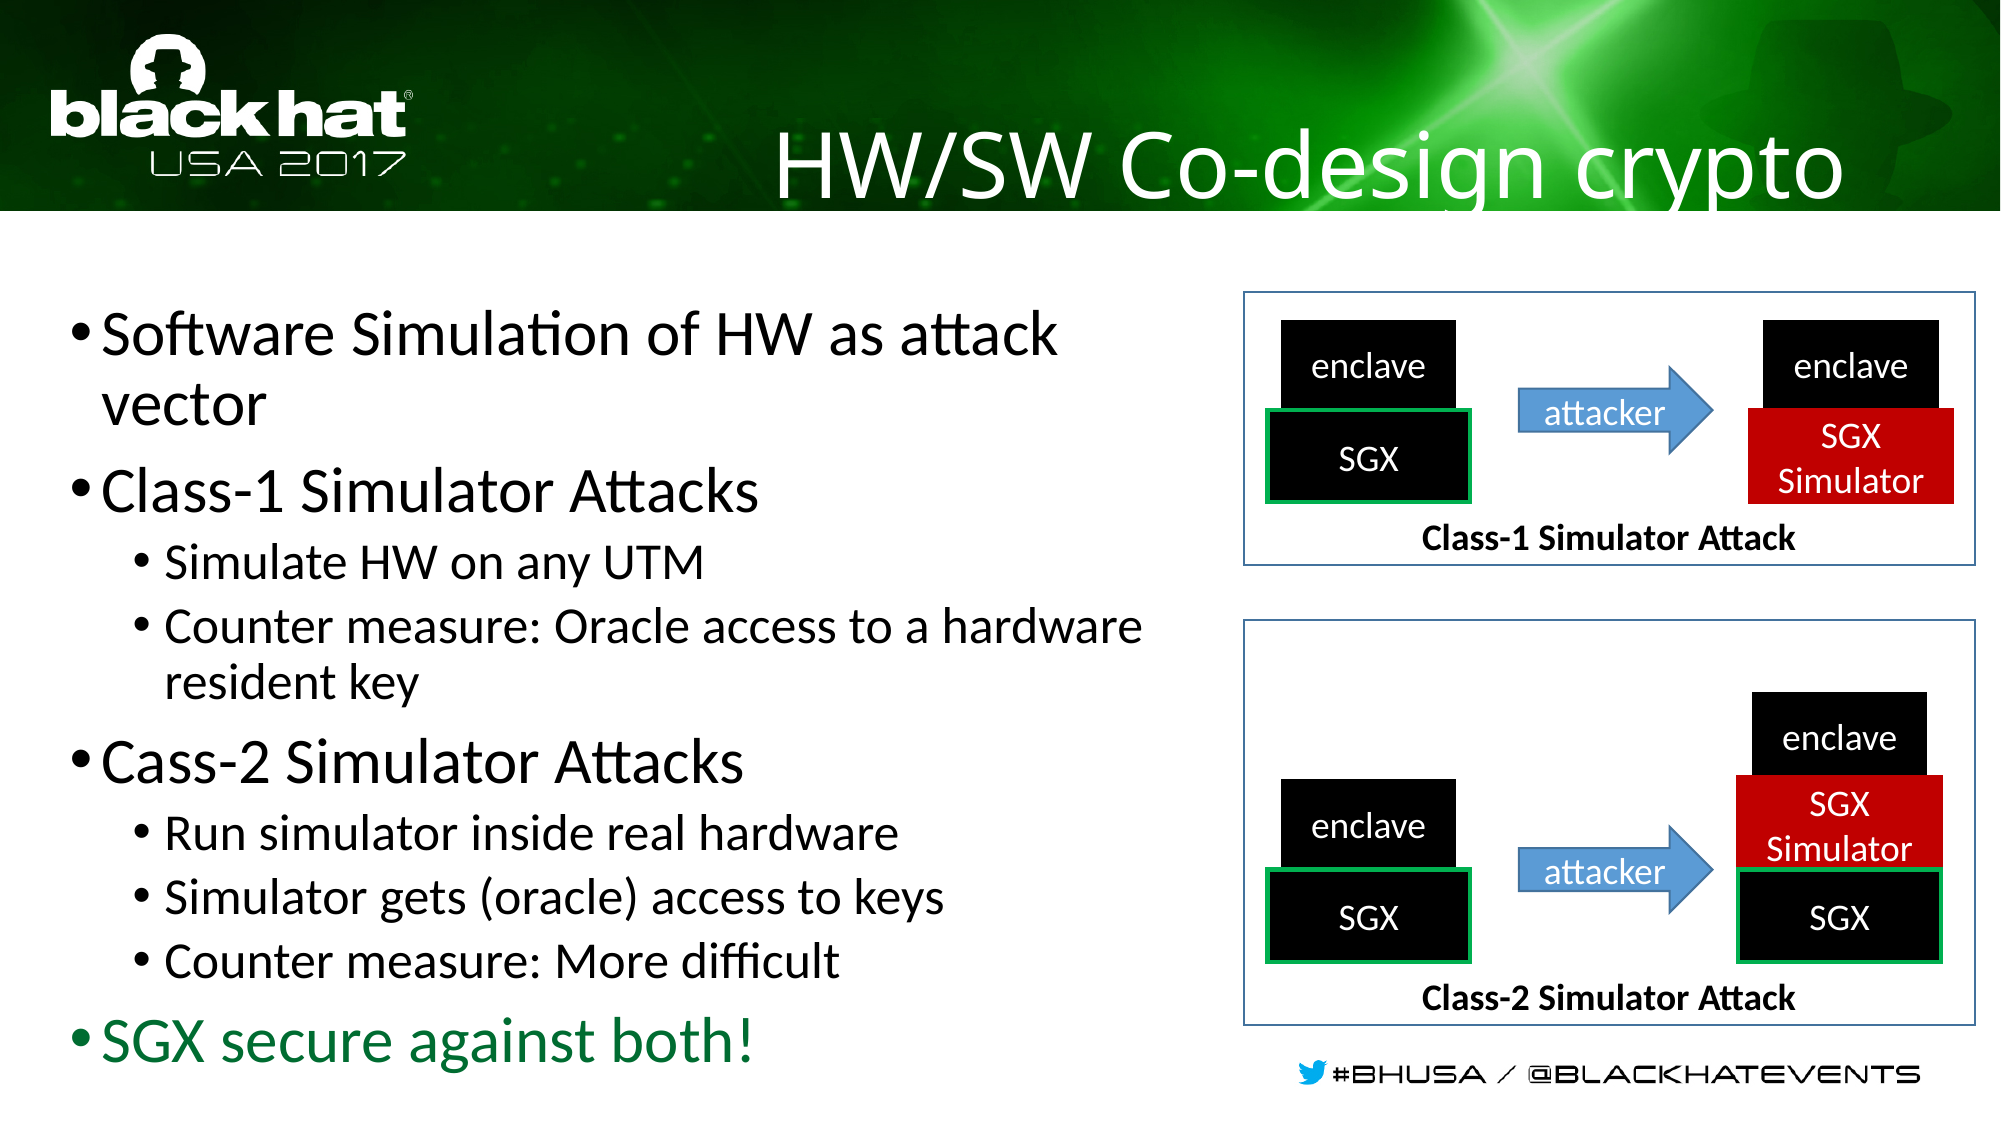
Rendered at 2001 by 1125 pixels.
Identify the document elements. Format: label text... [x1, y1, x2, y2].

text_box SGX [1266, 409, 1471, 503]
text_box enclave [1278, 317, 1459, 409]
text_box SGX [1737, 869, 1942, 963]
picture [0, 0, 2001, 1125]
text_box Class-2 Simulator Attack [1243, 619, 1976, 1026]
text_box attacker [1517, 364, 1714, 456]
text_box attacker [1517, 824, 1714, 915]
text_box SGX Simulator [1737, 776, 1942, 869]
text_box enclave [1760, 317, 1942, 409]
text_box SGX [1266, 869, 1471, 963]
text_box Class-1 Simulator Attack [1243, 291, 1976, 566]
text_box SGX Simulator [1749, 409, 1953, 503]
list Software Simulation of HW as attack vector Class-1 Simulator Attacks Simulate HW on any UTM Counter measure: Oracle access to a hardware resident key Cass-2 Simulator Attacks Run simulator inside real hardware Simulator gets (oracle) access to keys Counter measure: More difficult SGX secure against both! [54, 292, 1196, 1091]
title HW/SW Co-design crypto [137, 59, 1863, 278]
text_box enclave [1278, 776, 1459, 869]
text_box enclave [1749, 688, 1930, 776]
